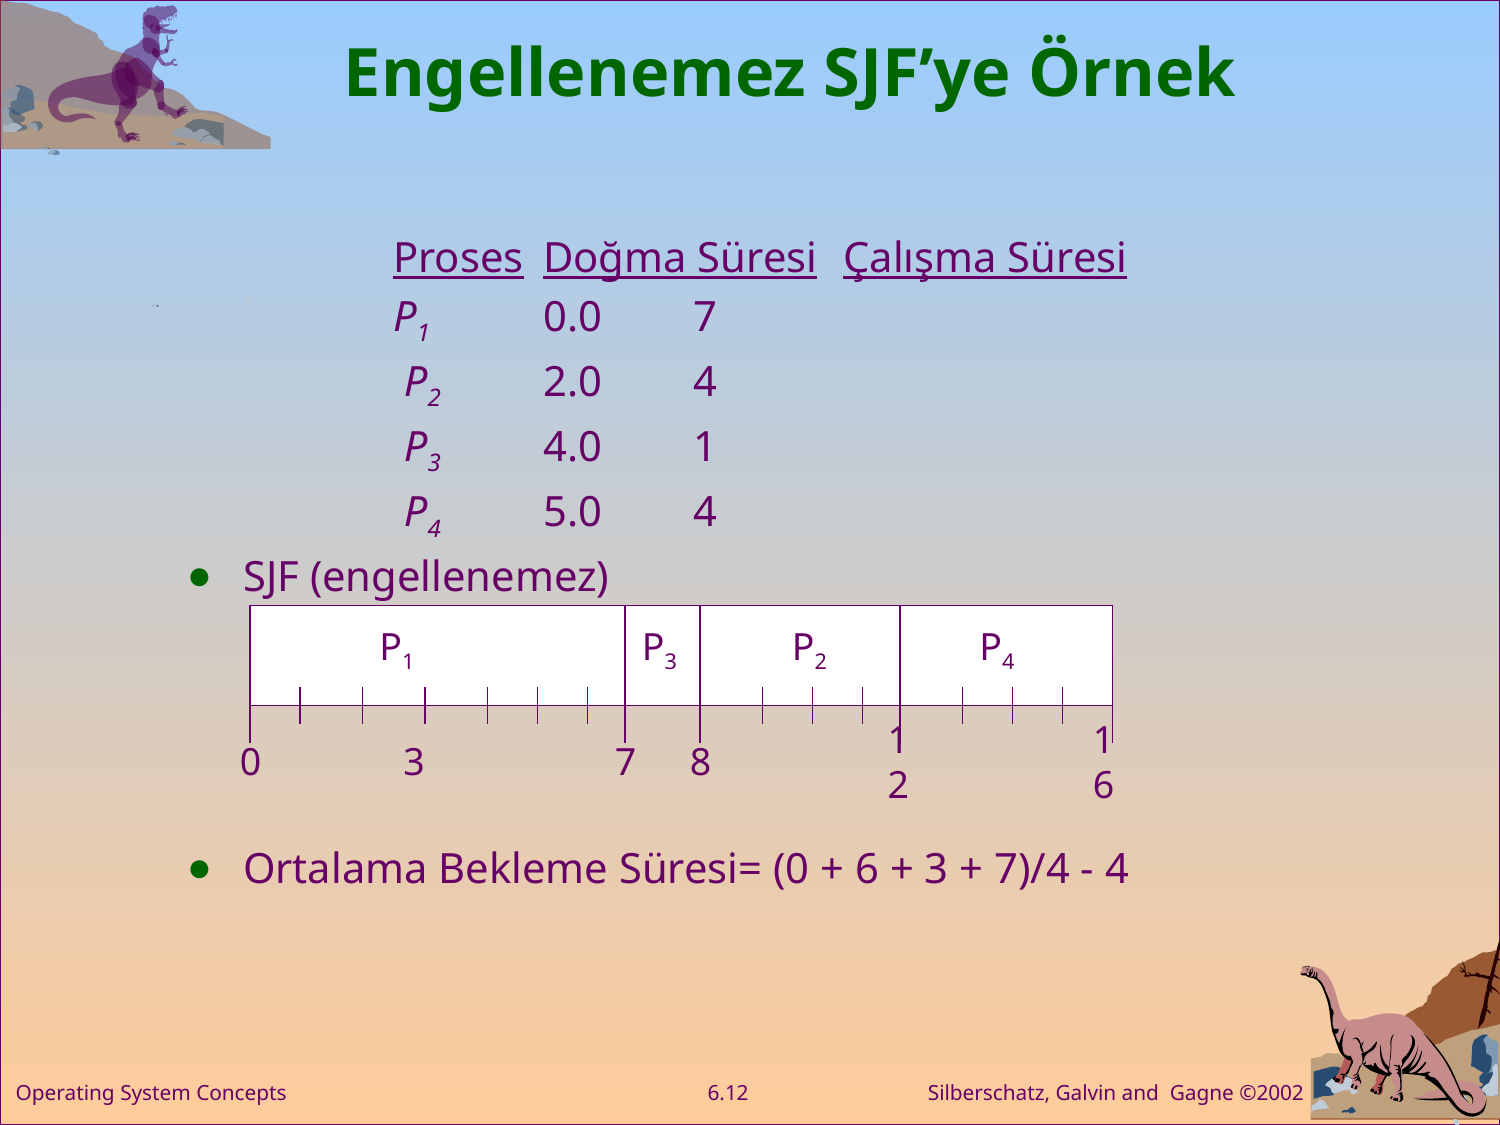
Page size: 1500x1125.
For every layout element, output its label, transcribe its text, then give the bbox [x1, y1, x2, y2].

list Proses Doğma Süresi Çalışma Süresi P1 0.0 7 P2 2.0 4 P3 4.0 1 P4 5.0 4 SJF (engellenemez) Ortalama Bekleme Süresi= (0 + 6 + 3 + 7)/4 - 4 [171, 223, 1325, 899]
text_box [224, 605, 1140, 791]
text_box Operating System Concepts [0, 1072, 476, 1125]
title Engellenemez SJF’ye Örnek [192, 0, 1389, 139]
